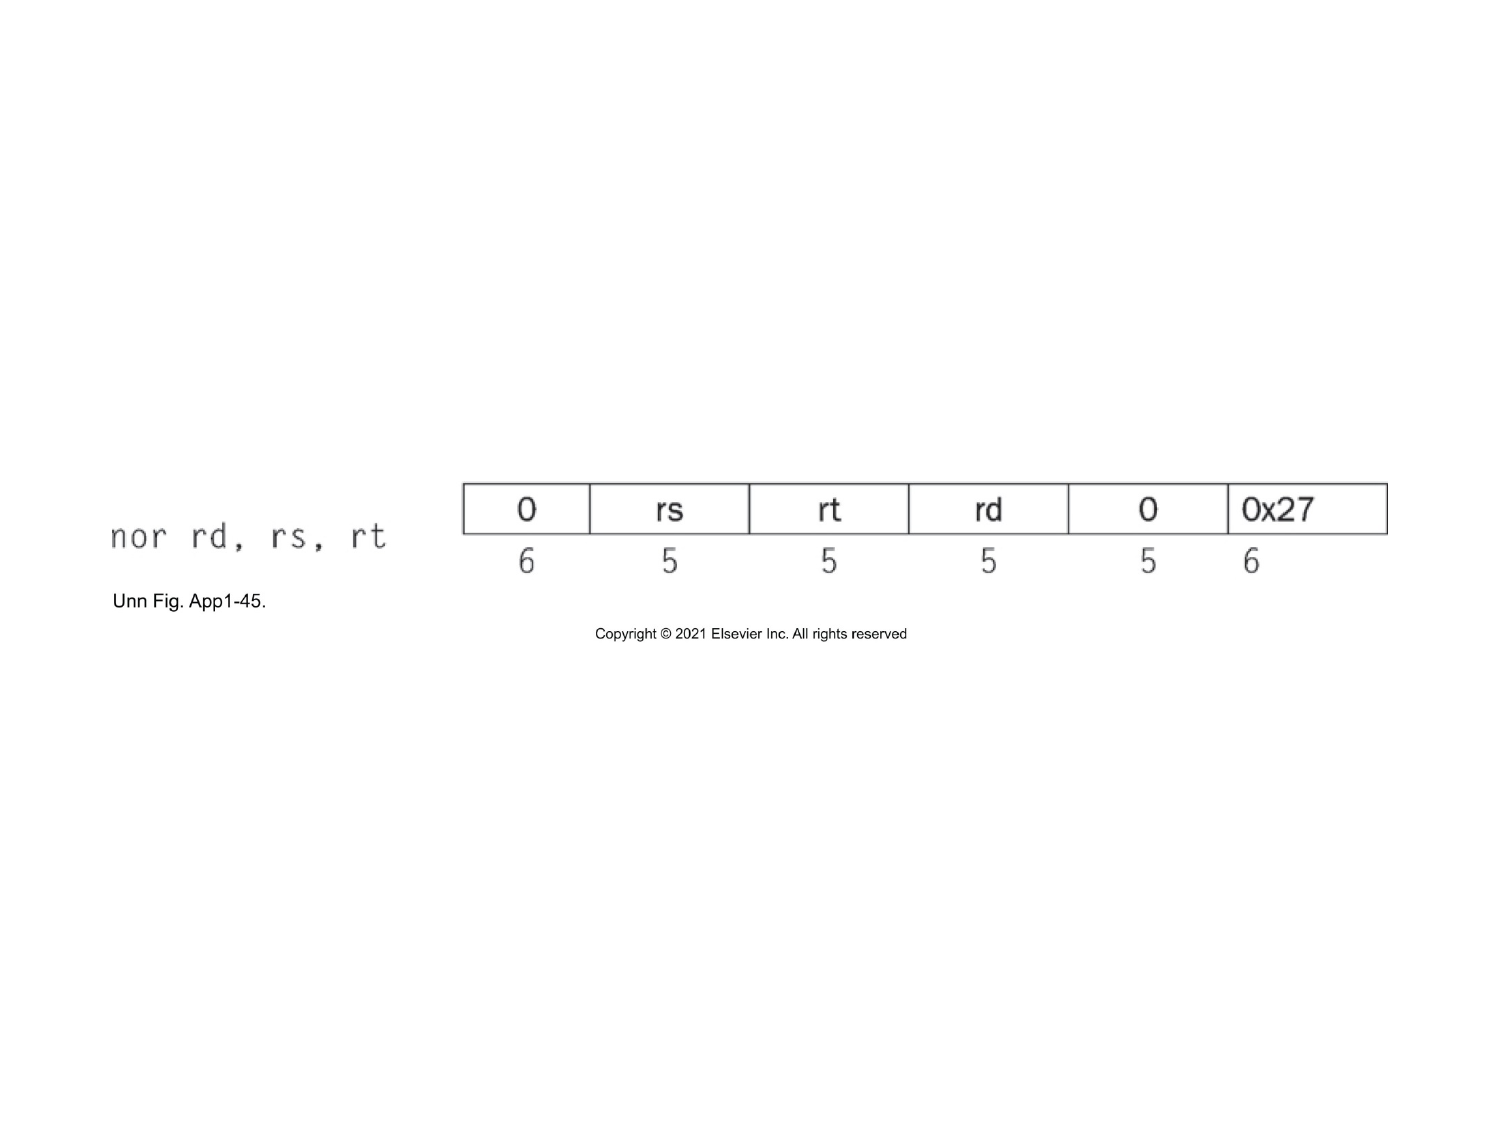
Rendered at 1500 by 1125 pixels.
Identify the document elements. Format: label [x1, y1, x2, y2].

picture [112, 481, 1388, 643]
